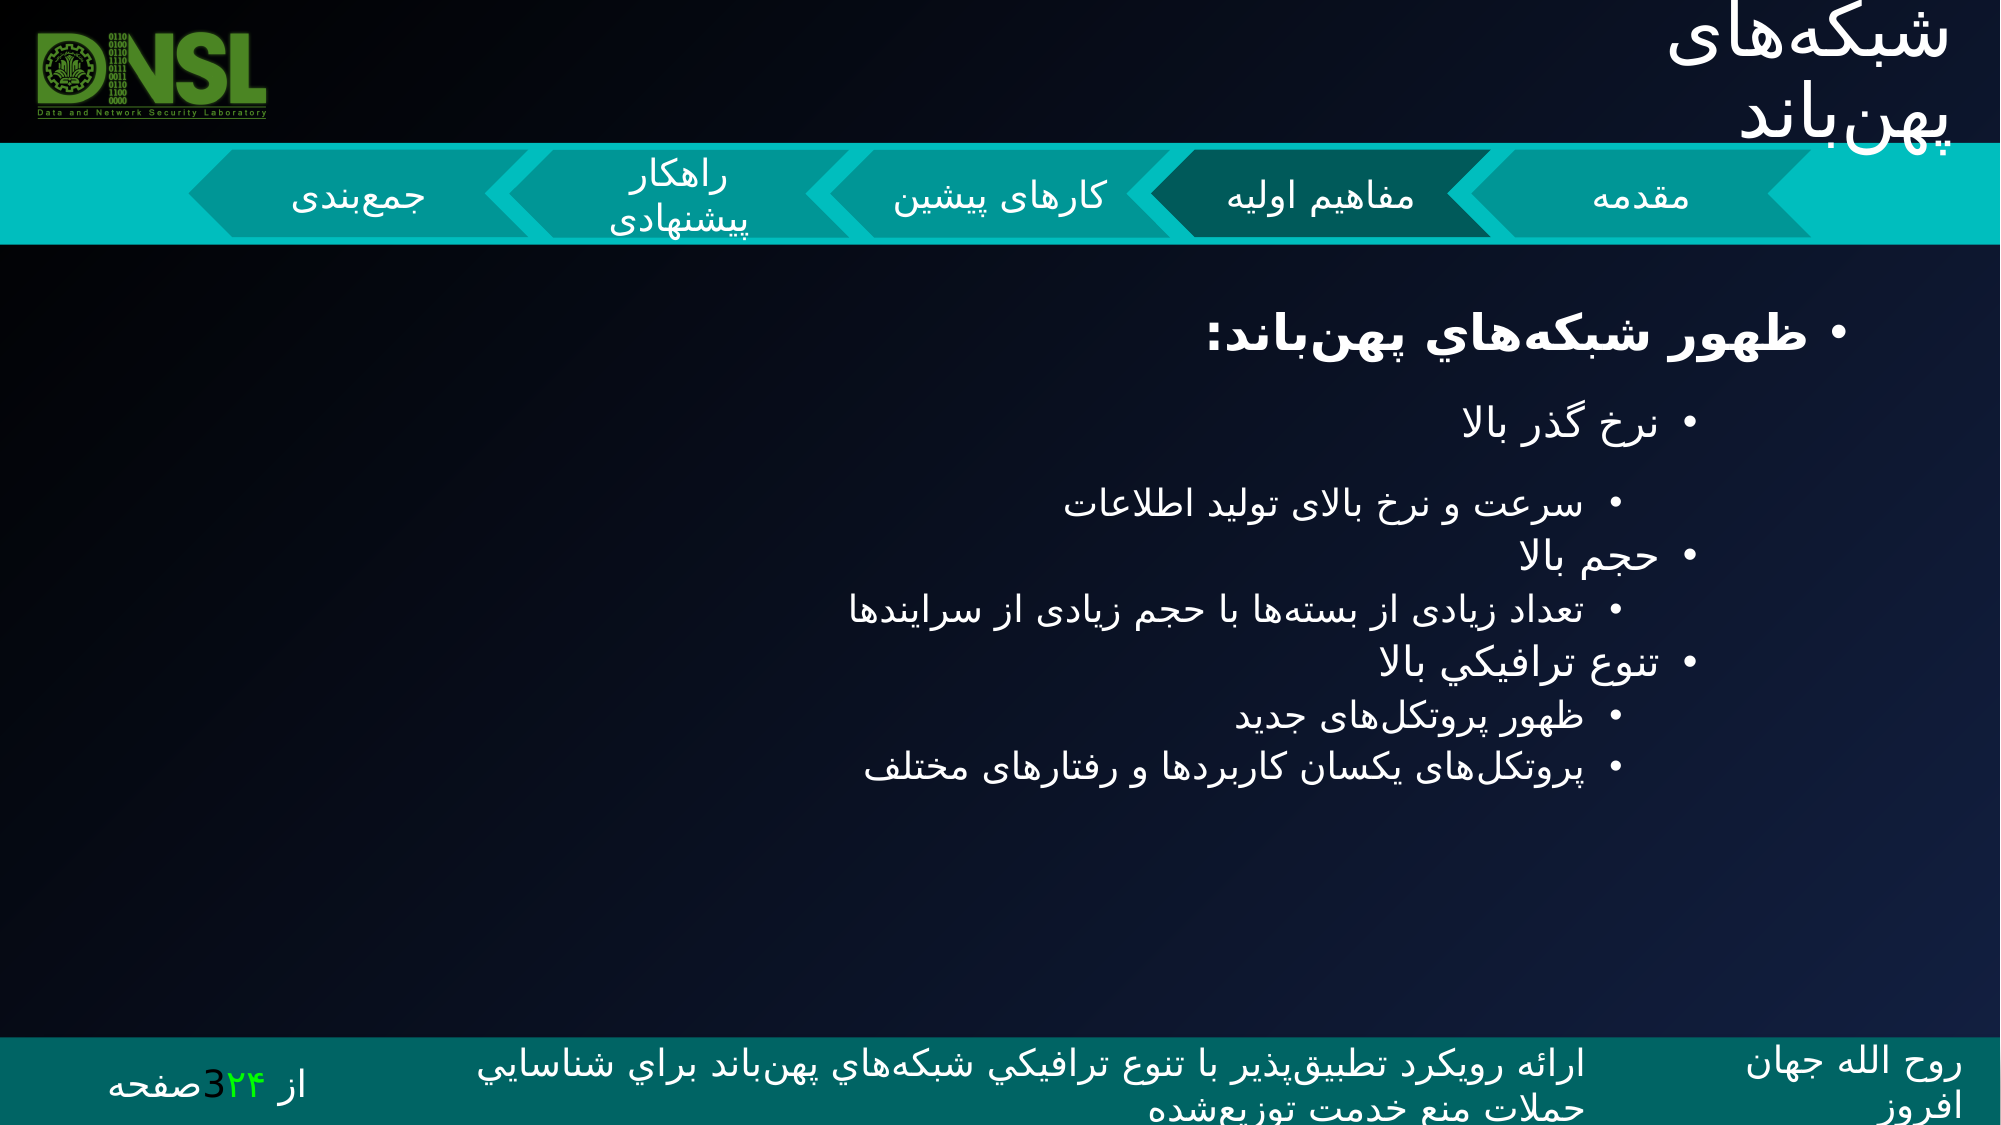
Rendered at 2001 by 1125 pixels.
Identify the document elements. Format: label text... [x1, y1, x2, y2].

list شبکه‌های پهن‌باند [1440, 13, 1969, 132]
list ظهور شبكه‌‌هاي پهن‌باند: نرخ گذر بالا سرعت و نرخ بالای تولید اطلاعات حجم بالا تعداد زیادی از بسته‌ها با حجم زیادی از سرایندها تنوع ترافيكي بالا ظهور پروتکل‌های جدید پروتکل‌های یکسان کاربردها و رفتارهای مختلف [137, 299, 1863, 1014]
